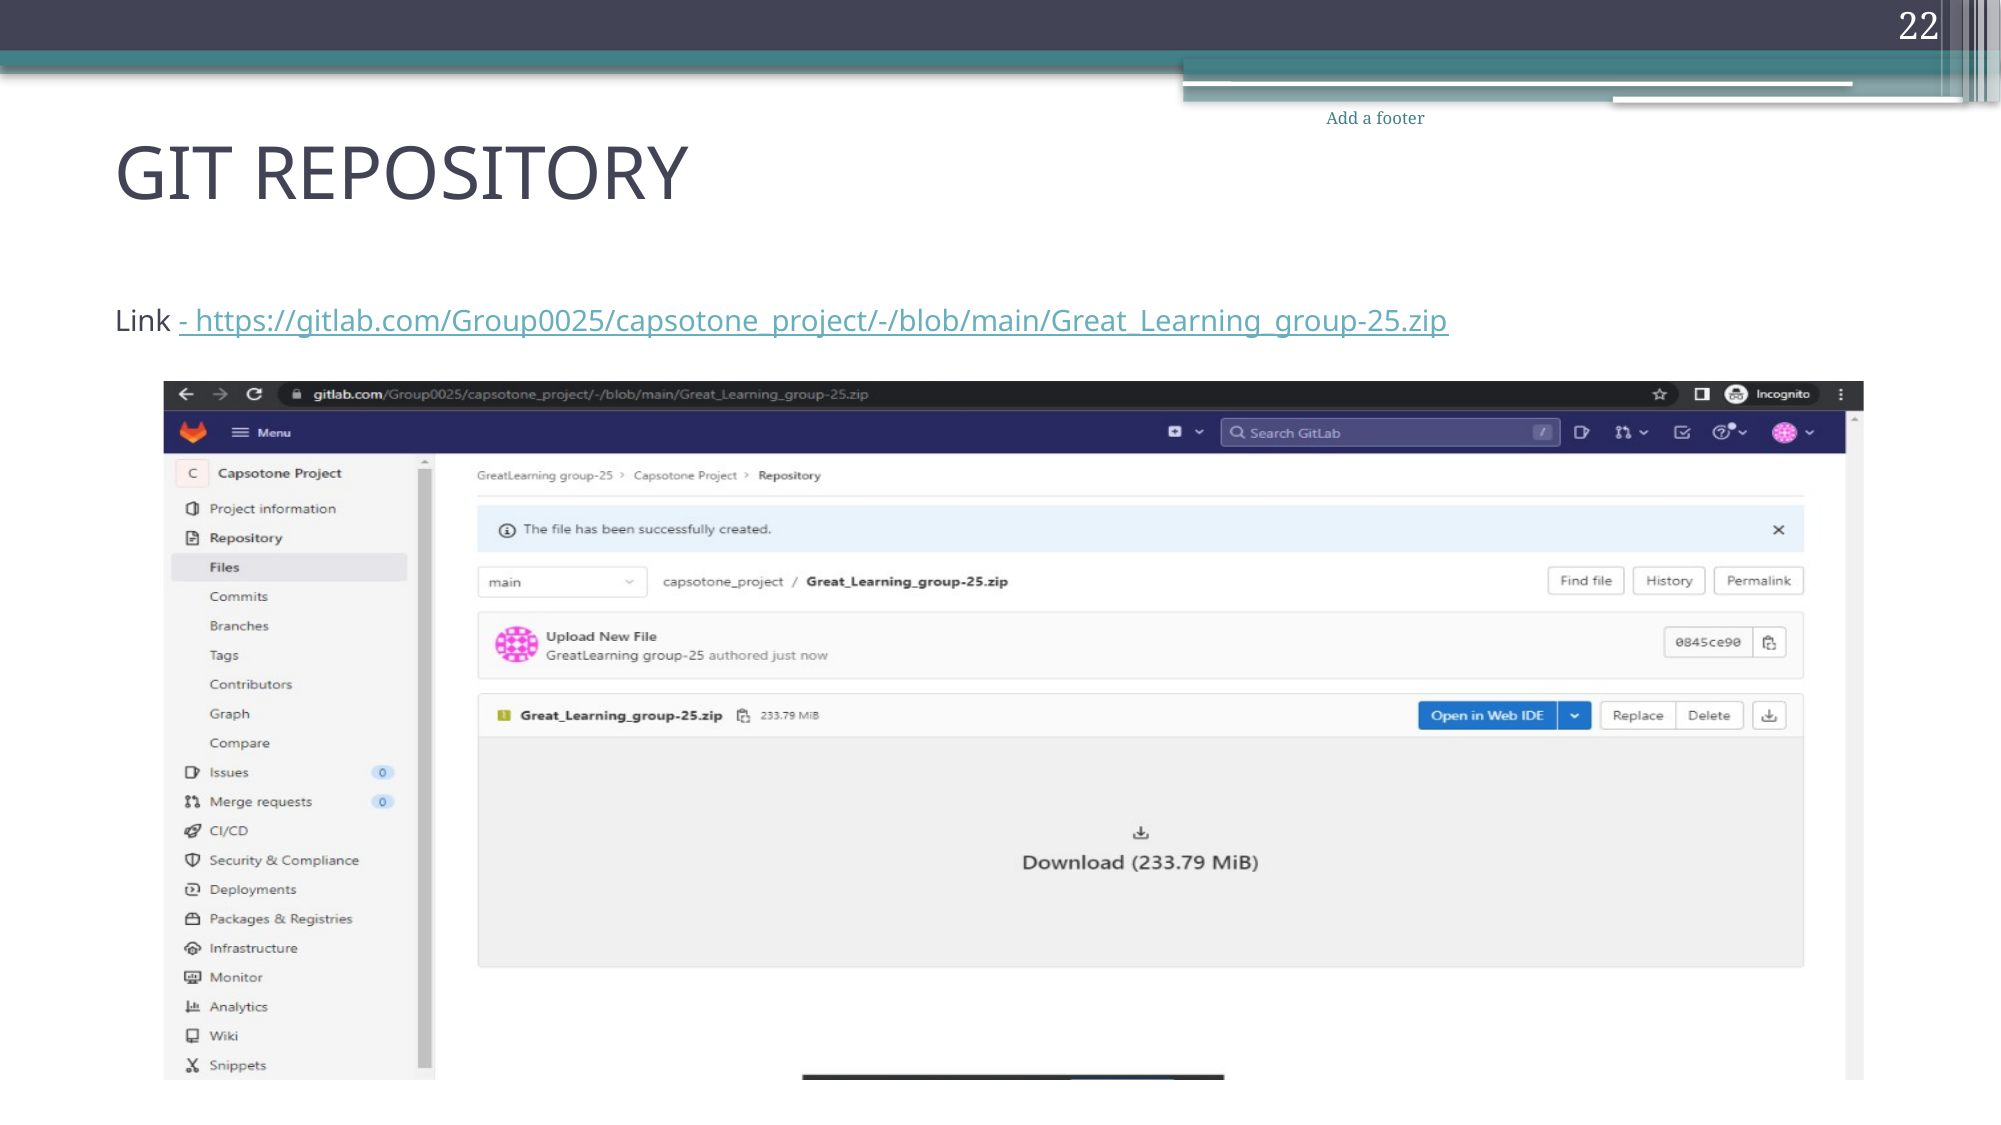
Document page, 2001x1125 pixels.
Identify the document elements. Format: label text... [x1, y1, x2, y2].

title GIT REPOSITORY Link - https://gitlab.com/Group0025/capsotone_project/-/blob/main/Great_Learning_group-25.zip [99, 118, 1900, 350]
footer Add a footer [1149, 100, 1440, 176]
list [163, 381, 1864, 1080]
slide_number 22 [1788, 0, 1955, 61]
